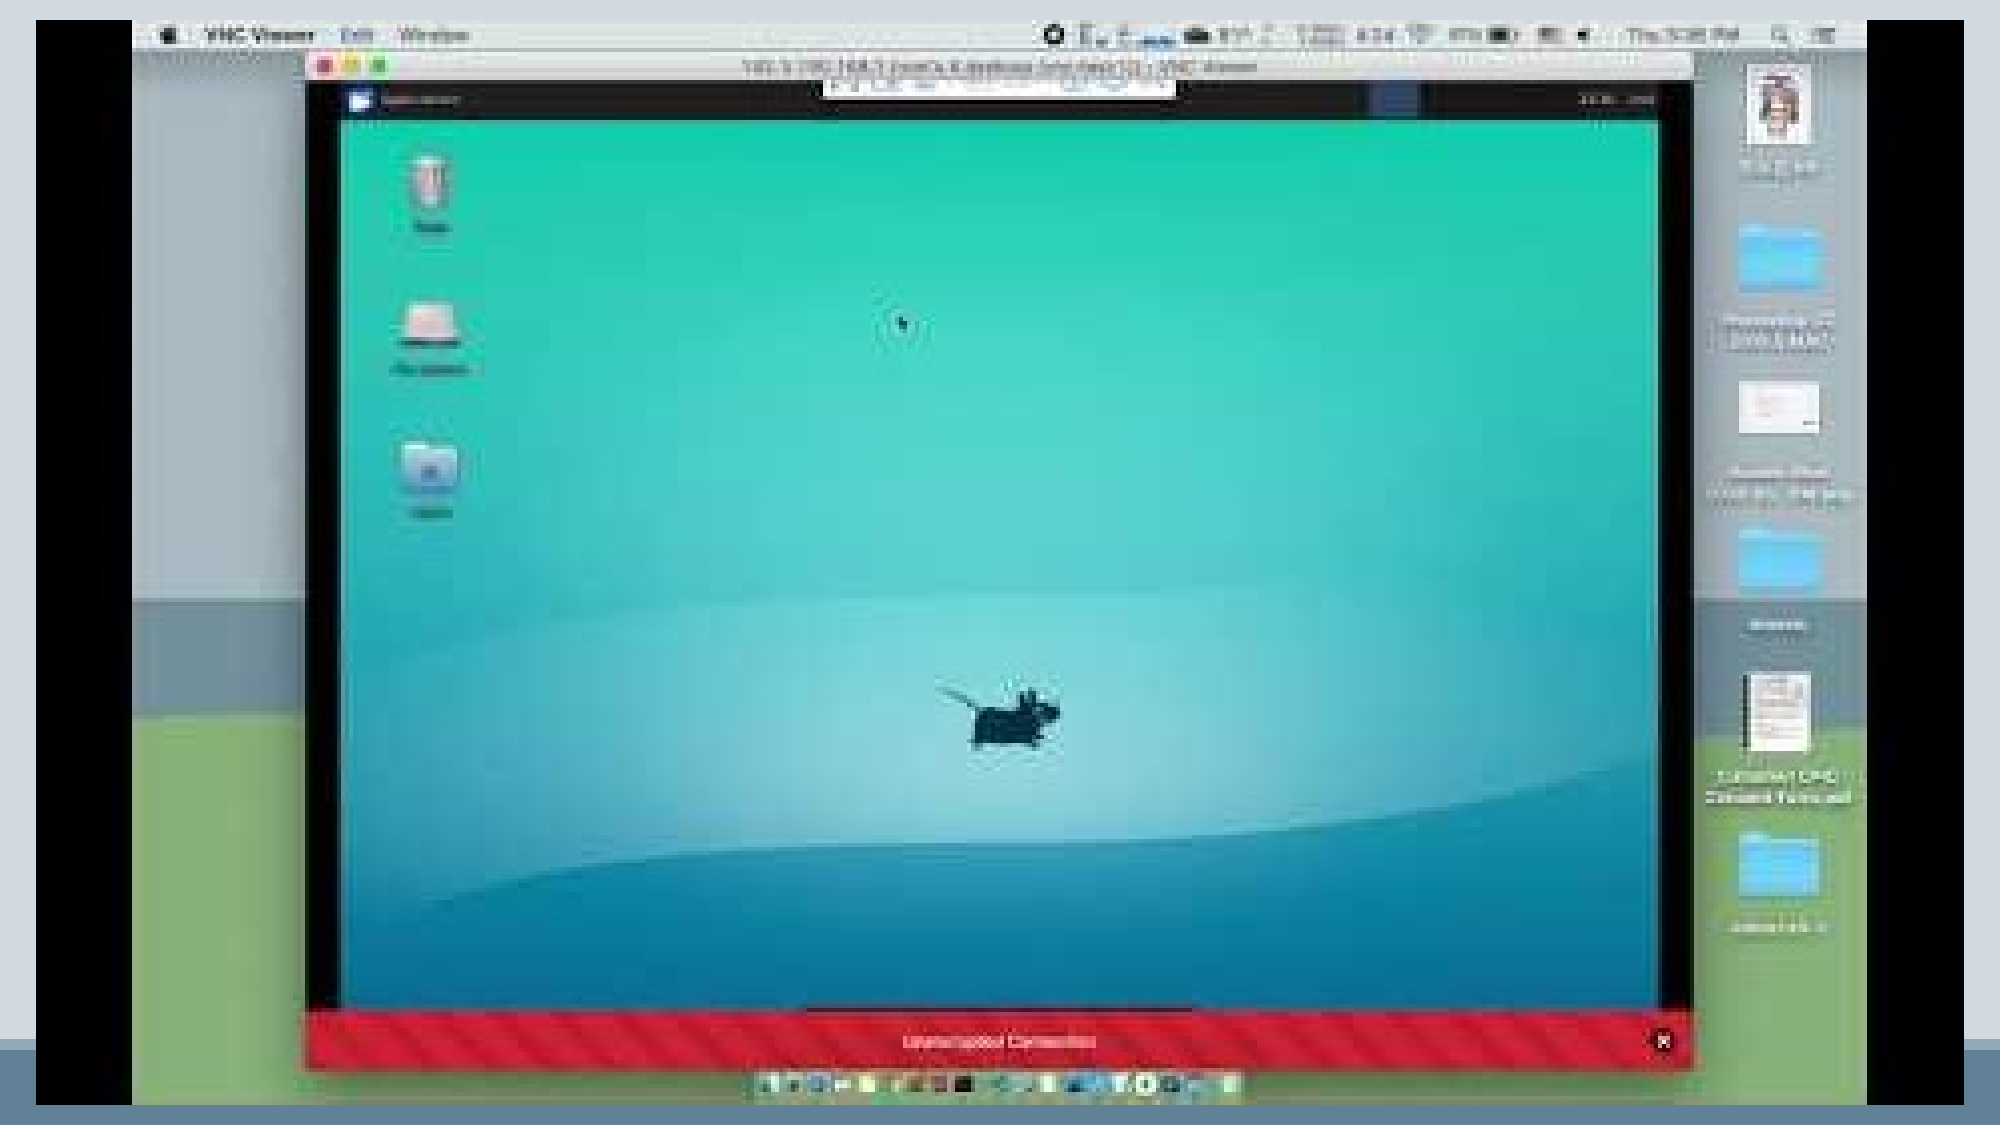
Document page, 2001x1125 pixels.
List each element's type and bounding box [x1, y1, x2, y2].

list [34, 19, 1966, 1106]
